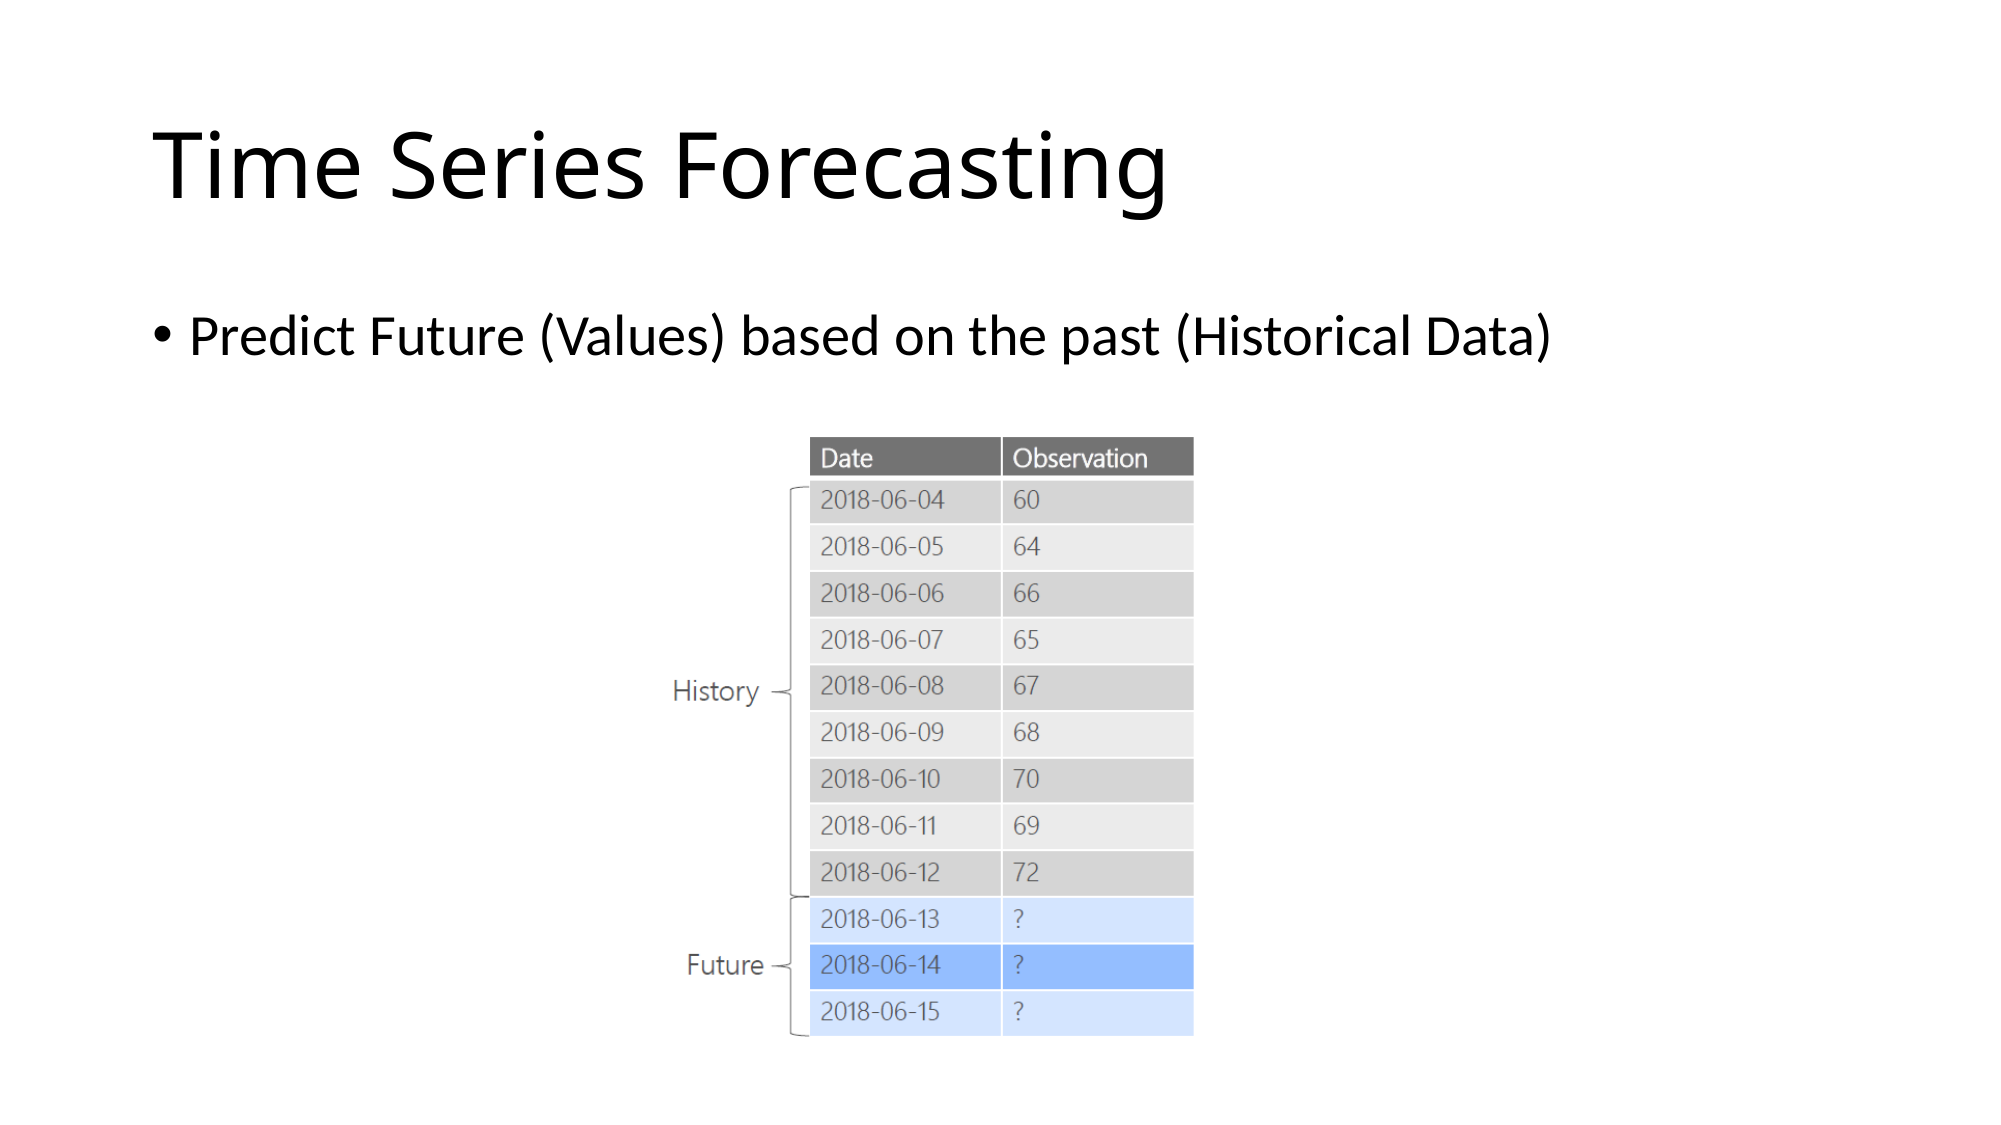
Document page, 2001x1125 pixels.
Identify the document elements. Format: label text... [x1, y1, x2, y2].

title Time Series Forecasting [137, 59, 1863, 278]
list Predict Future (Values) based on the past (Historical Data) [137, 297, 1863, 1012]
picture [640, 407, 1231, 1066]
